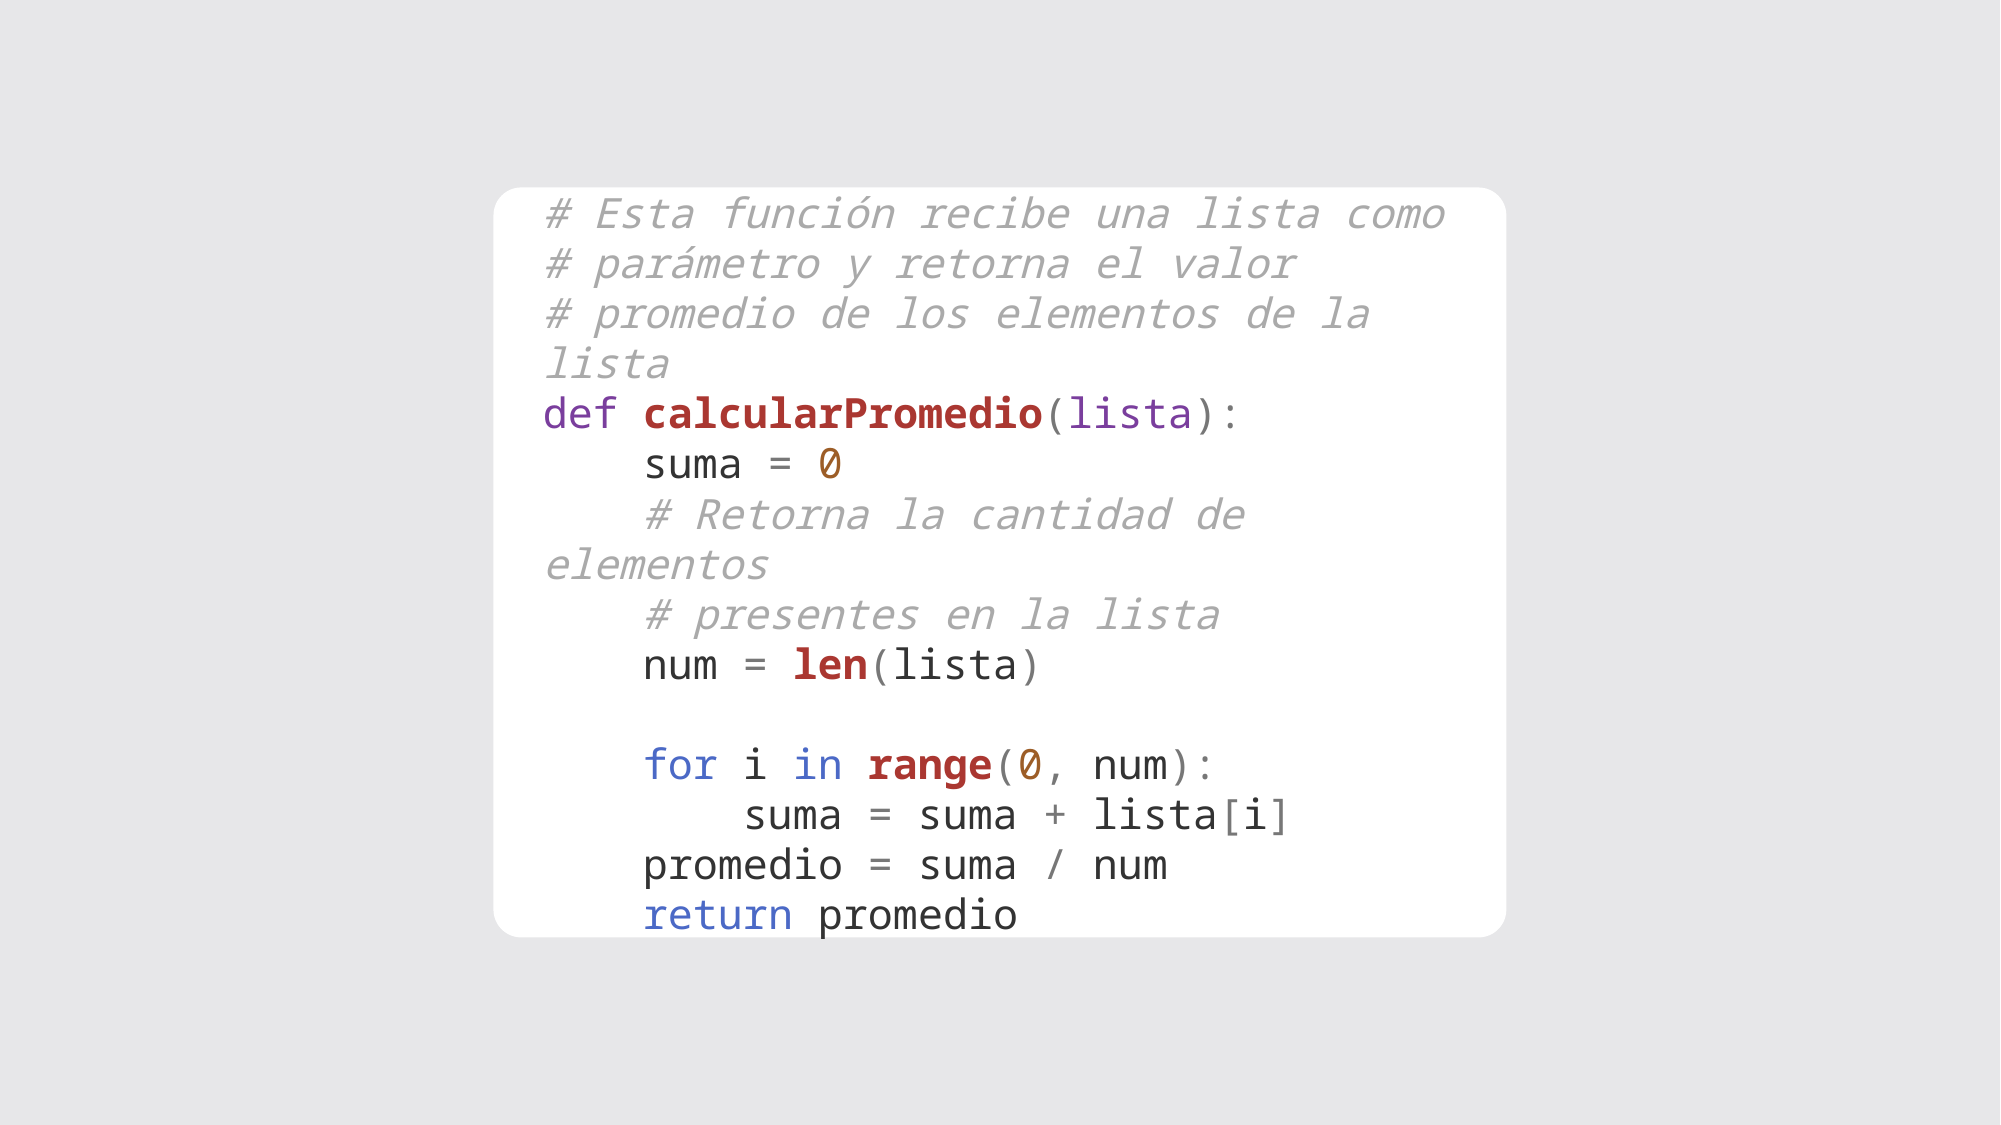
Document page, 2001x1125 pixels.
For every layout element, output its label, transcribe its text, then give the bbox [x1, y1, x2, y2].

text_box # Esta función recibe una lista como # parámetro y retorna el valor # promedio de los elementos de la lista def calcularPromedio(lista): suma = 0 # Retorna la cantidad de elementos # presentes en la lista num = len(lista) for i in range(0, num): suma = suma + lista[i] promedio = suma / num return promedio [492, 186, 1508, 939]
